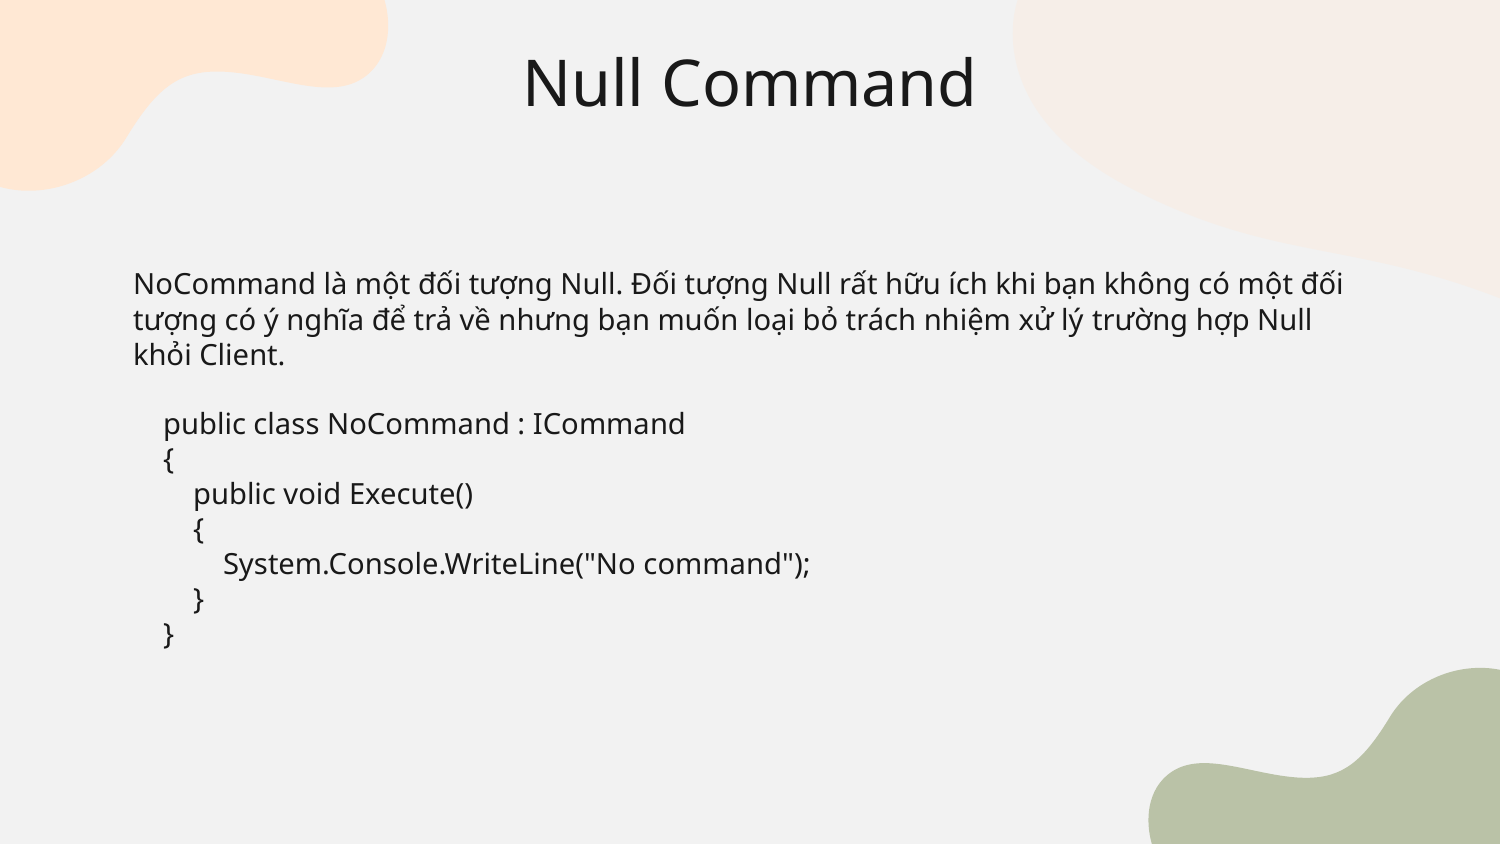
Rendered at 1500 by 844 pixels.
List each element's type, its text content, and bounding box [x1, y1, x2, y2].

title NoCommand là một đối tượng Null. Đối tượng Null rất hữu ích khi bạn không có một đối tượng có ý nghĩa để trả về nhưng bạn muốn loại bỏ trách nhiệm xử lý trường hợp Null khỏi Client. public class NoCommand : ICommand { public void Execute() { System.Console.WriteLine("No command"); } } [118, 148, 1382, 803]
title Null Command [118, 38, 1382, 124]
